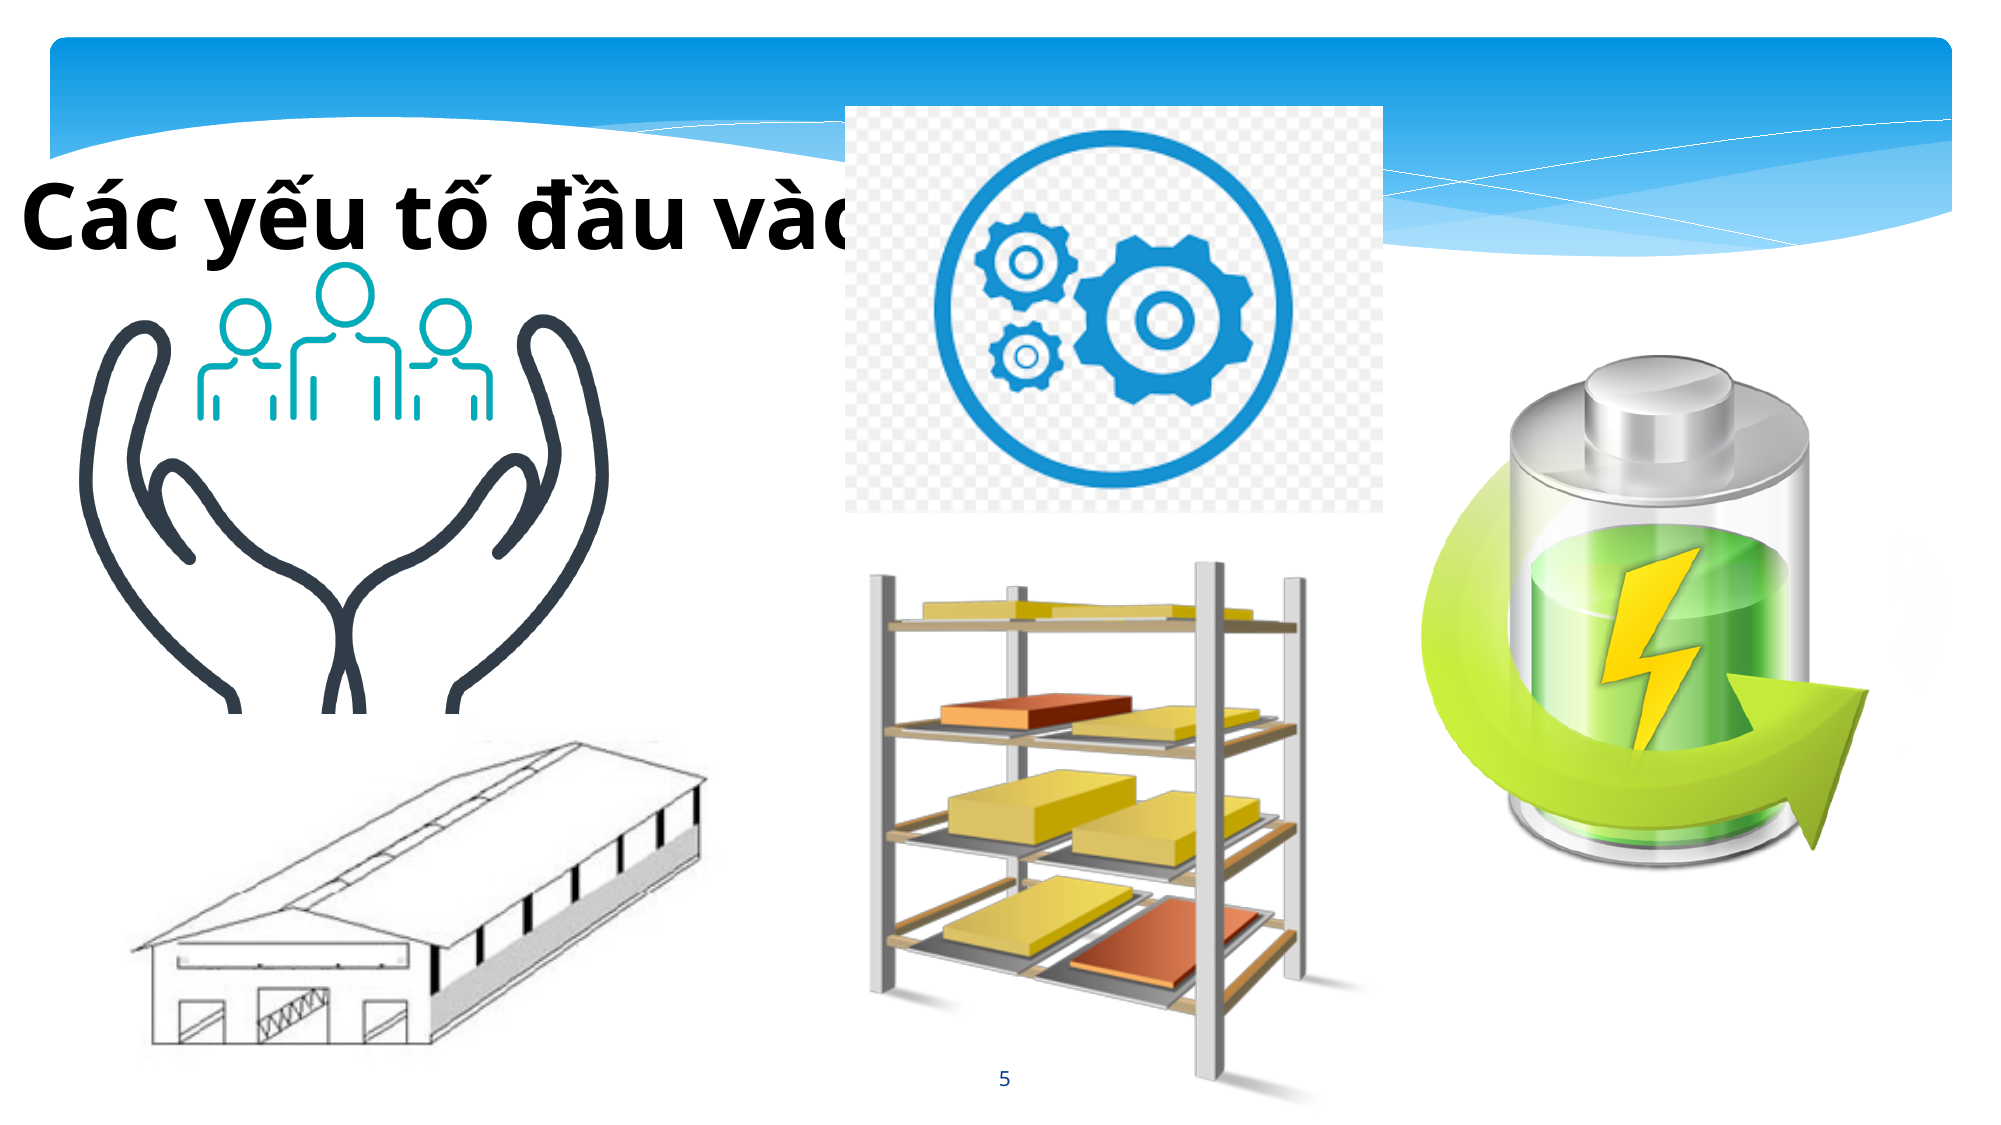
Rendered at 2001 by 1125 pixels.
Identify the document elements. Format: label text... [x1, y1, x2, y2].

picture [78, 261, 751, 1111]
picture [869, 560, 1379, 1113]
text_box Các yếu tố đầu vào [0, 149, 839, 356]
picture [1421, 355, 1963, 876]
picture [845, 105, 1384, 513]
